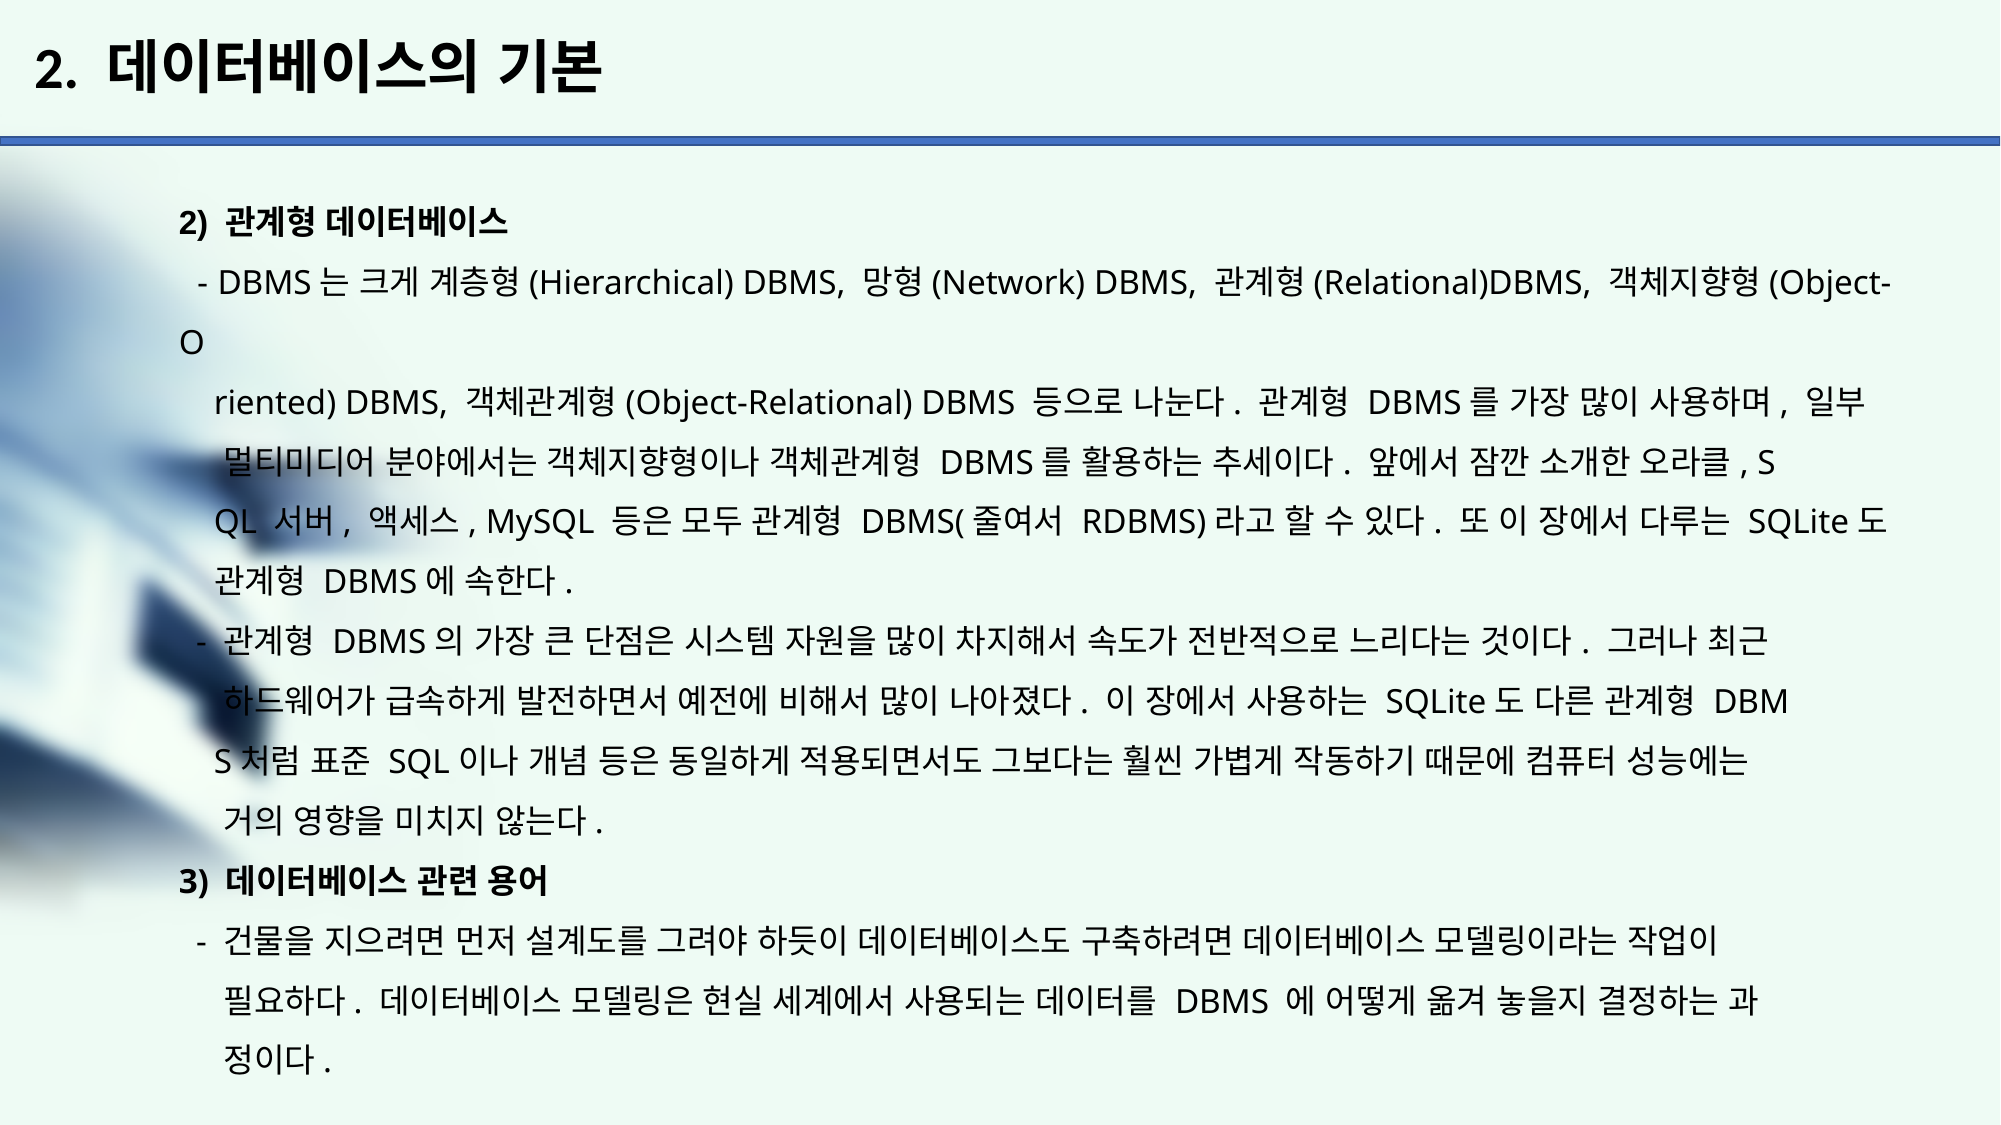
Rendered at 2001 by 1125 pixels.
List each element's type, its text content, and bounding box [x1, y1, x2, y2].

text_box 2) 관계형 데이터베이스 - DBMS는 크게 계층형(Hierarchical) DBMS, 망형(Network) DBMS, 관계형(Relational)DBMS, 객체지향형(Object-O riented) DBMS, 객체관계형(Object-Relational) DBMS 등으로 나눈다. 관계형 DBMS를 가장 많이 사용하며, 일부 멀티미디어 분야에서는 객체지향형이나 객체관계형 DBMS를 활용하는 추세이다. 앞에서 잠깐 소개한 오라클, S QL 서버, 액세스, MySQL 등은 모두 관계형 DBMS(줄여서 RDBMS)라고 할 수 있다. 또 이 장에서 다루는 SQLite도 관계형 DBMS에 속한다. - 관계형 DBMS의 가장 큰 단점은 시스템 자원을 많이 차지해서 속도가 전반적으로 느리다는 것이다. 그러나 최근 하드웨어가 급속하게 발전하면서 예전에 비해서 많이 나아졌다. 이 장에서 사용하는 SQLite도 다른 관계형 DBM S처럼 표준 SQL이나 개념 등은 동일하게 적용되면서도 그보다는 훨씬 가볍게 작동하기 때문에 컴퓨터 성능에는 거의 영향을 미치지 않는다. 3) 데이터베이스 관련 용어 - 건물을 지으려면 먼저 설계도를 그려야 하듯이 데이터베이스도 구축하려면 데이터베이스 모델링이라는 작업이 필요하다. 데이터베이스 모델링은 현실 세계에서 사용되는 데이터를 DBMS 에 어떻게 옮겨 놓을지 결정하는 과 정이다. [163, 173, 1922, 1087]
picture [0, 146, 2000, 1125]
picture [0, 0, 2000, 136]
title 2. 데이터베이스의 기본 [19, 14, 1745, 126]
